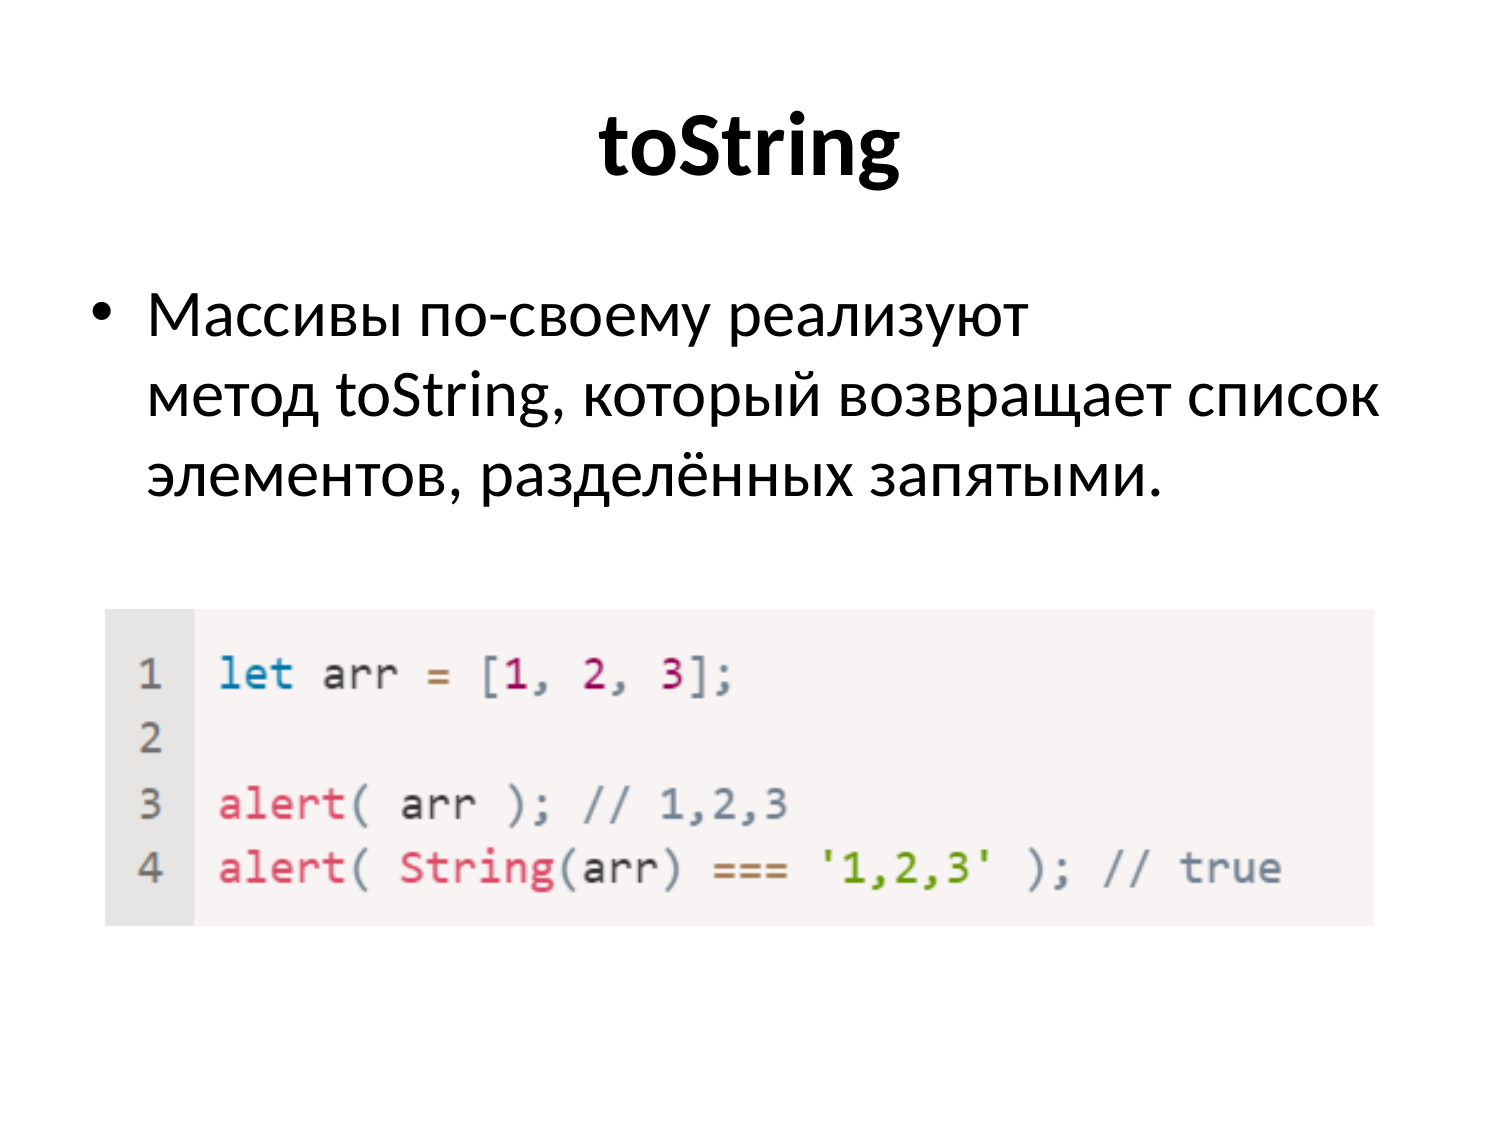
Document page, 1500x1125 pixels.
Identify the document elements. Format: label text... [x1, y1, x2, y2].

picture [105, 609, 1374, 926]
list Массивы по-своему реализуют метод toString, который возвращает список элементов, разделённых запятыми. [75, 262, 1425, 1005]
title toString [75, 45, 1425, 233]
